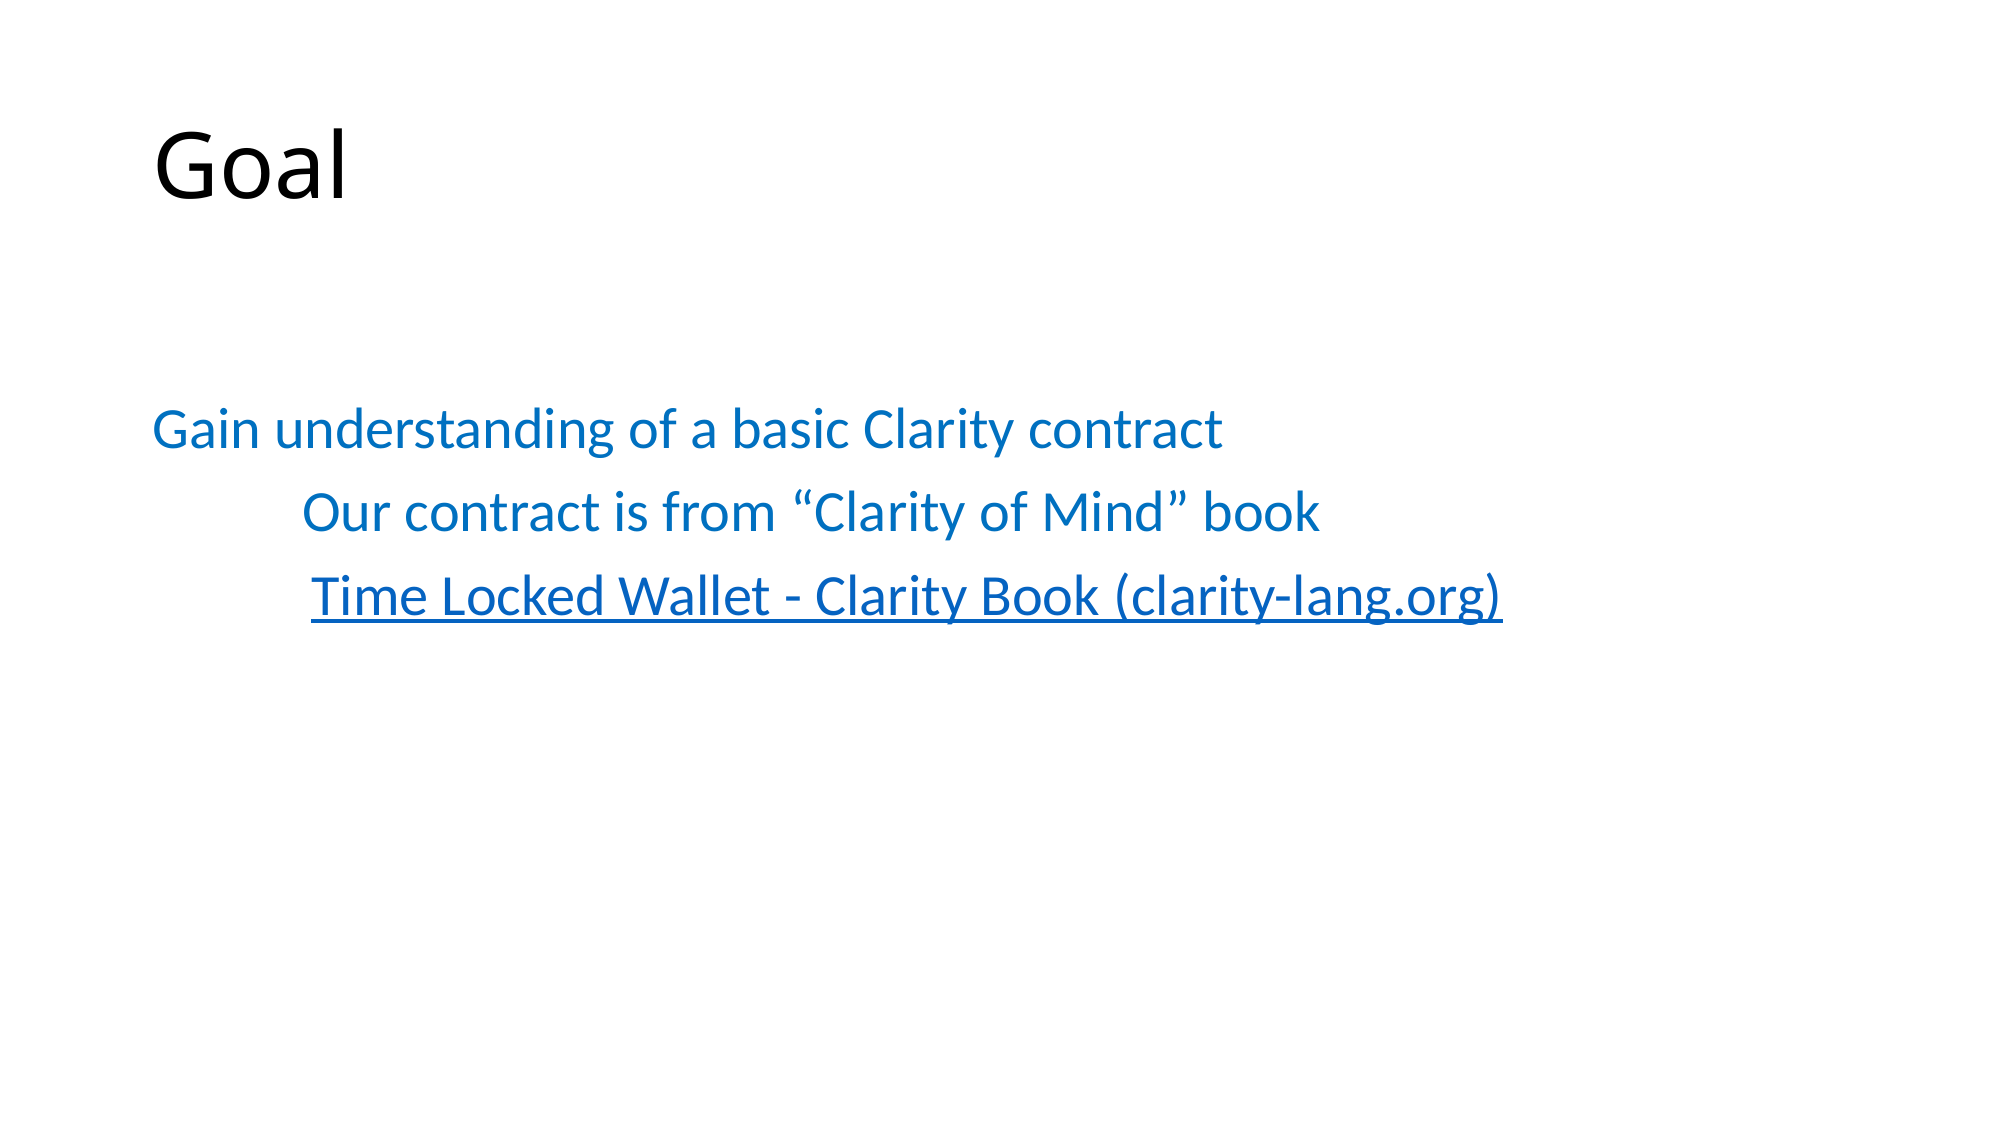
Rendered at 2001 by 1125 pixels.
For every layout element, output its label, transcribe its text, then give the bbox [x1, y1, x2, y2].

list Gain understanding of a basic Clarity contract Our contract is from “Clarity of Mind” book Time Locked Wallet - Clarity Book (clarity-lang.org) [137, 299, 1863, 1014]
title Goal [137, 59, 1863, 278]
